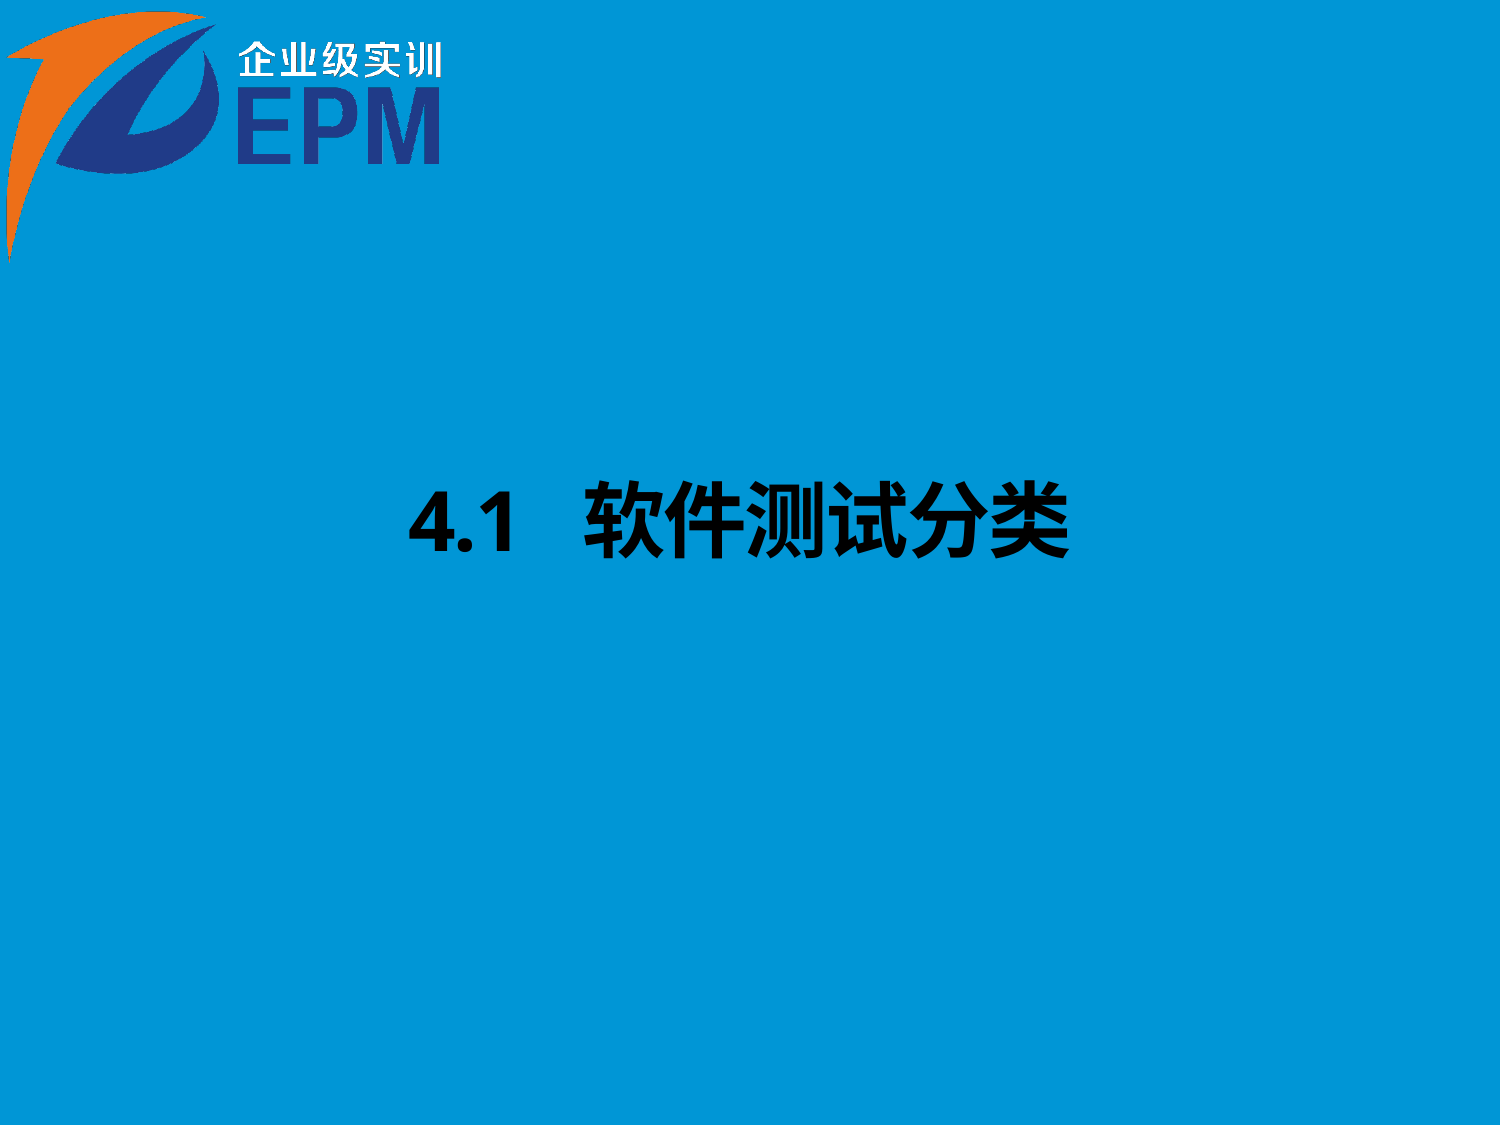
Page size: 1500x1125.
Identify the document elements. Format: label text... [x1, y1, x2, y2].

picture [366, 51, 399, 77]
picture [240, 42, 274, 56]
picture [283, 49, 288, 65]
picture [310, 49, 315, 65]
picture [366, 42, 398, 51]
picture [57, 28, 218, 173]
picture [239, 88, 289, 163]
picture [407, 54, 417, 74]
picture [323, 43, 335, 67]
picture [7, 12, 201, 258]
picture [369, 57, 379, 61]
picture [240, 53, 273, 75]
picture [369, 88, 438, 163]
picture [305, 88, 356, 163]
text_box 4.1 软件测试分类 [64, 467, 1415, 575]
picture [282, 43, 316, 75]
picture [324, 44, 356, 76]
picture [417, 43, 424, 76]
